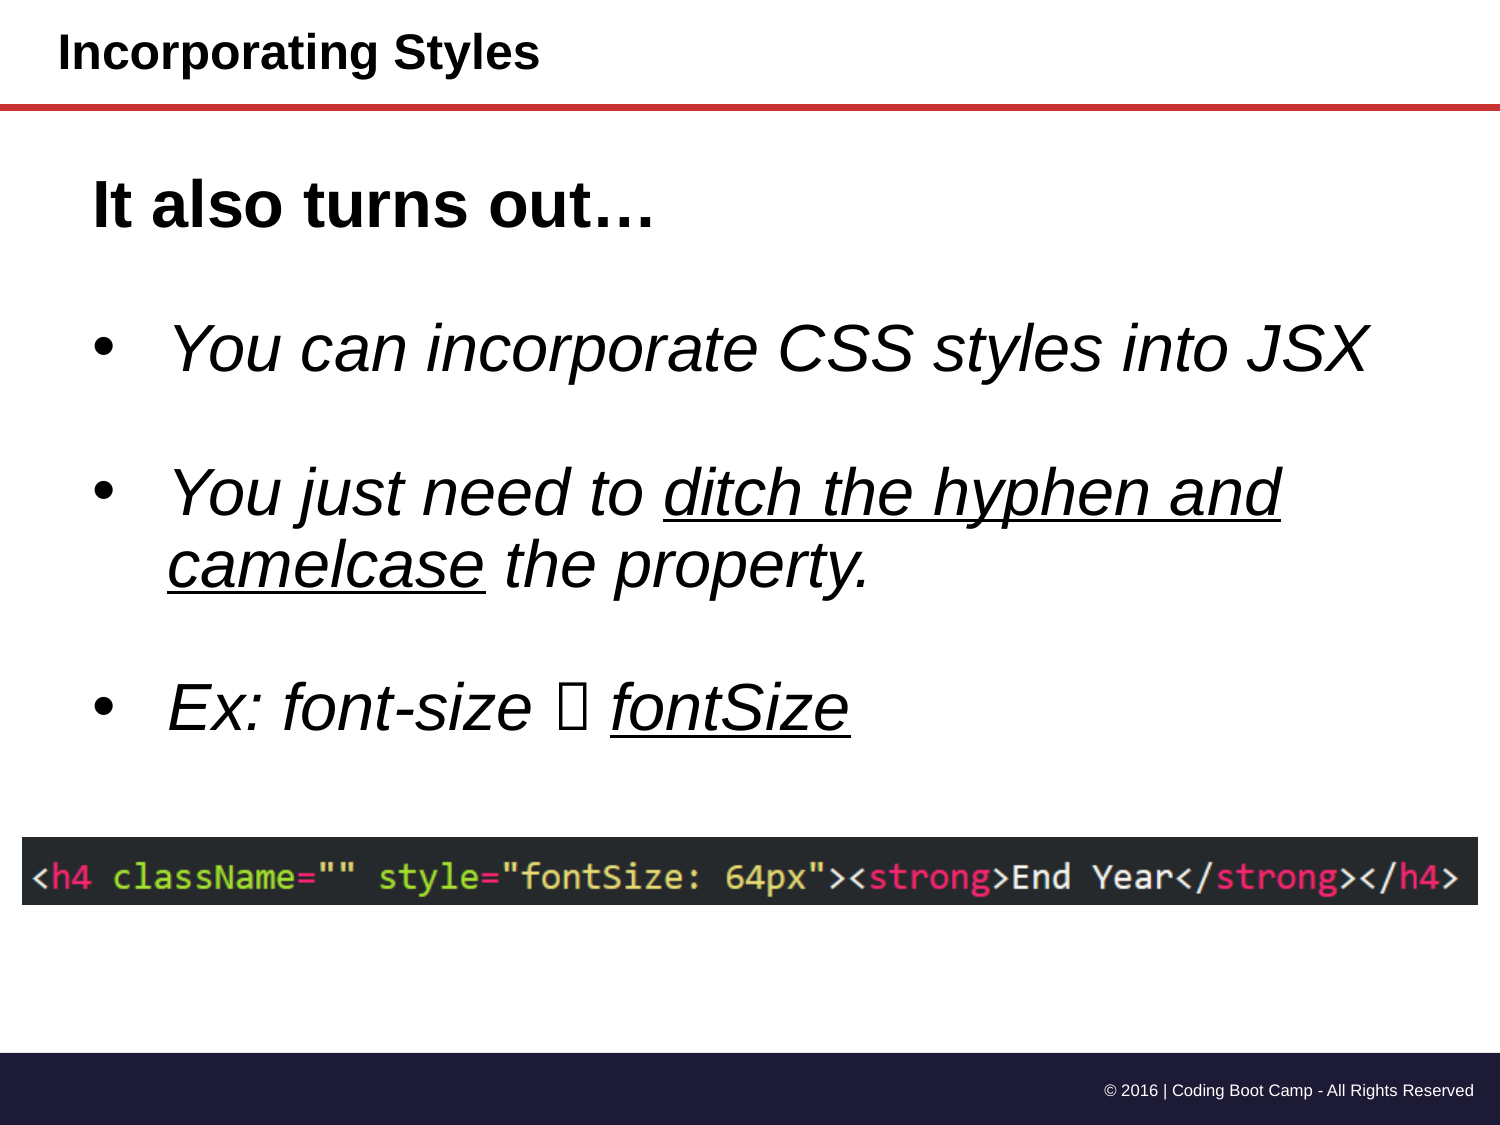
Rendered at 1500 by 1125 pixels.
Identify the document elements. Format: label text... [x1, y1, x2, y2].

title Incorporating Styles [49, 0, 948, 108]
picture [22, 837, 1478, 905]
text_box It also turns out… You can incorporate CSS styles into JSX You just need to ditch the hyphen and camelcase the property. Ex: font-size  fontSize [47, 162, 1456, 753]
